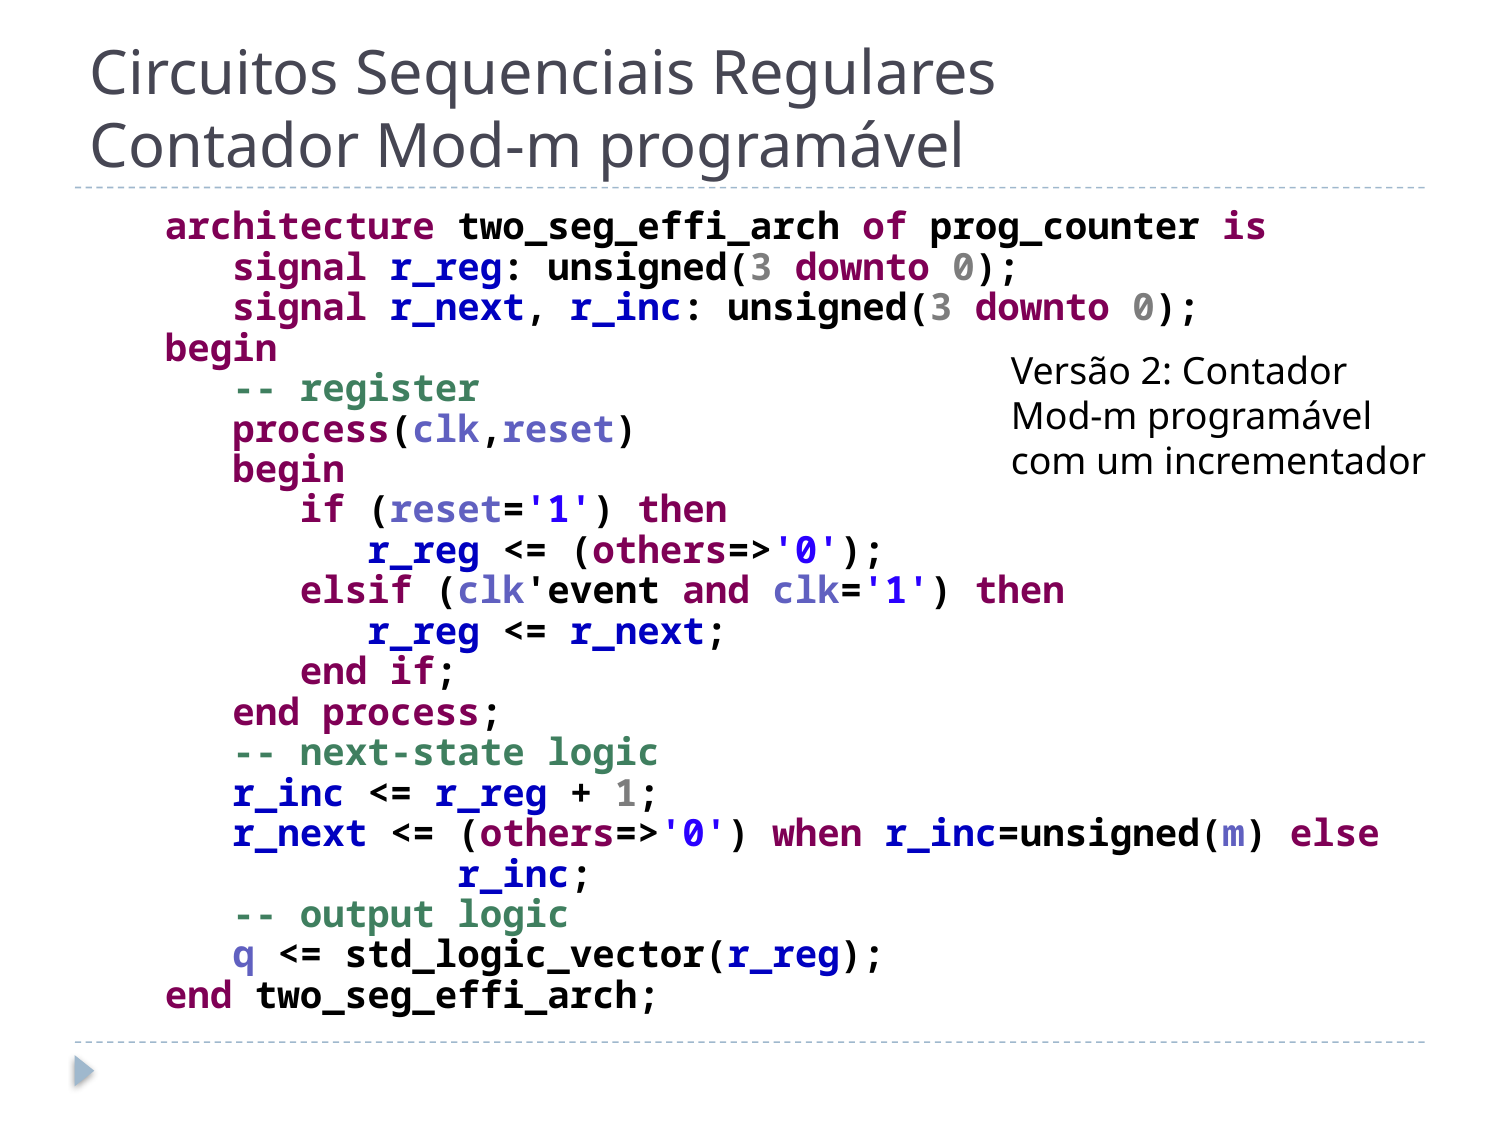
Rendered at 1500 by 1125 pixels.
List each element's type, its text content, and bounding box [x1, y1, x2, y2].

title Circuitos Sequenciais Regulares Contador Mod-m programável [75, 24, 1425, 188]
list architecture two_seg_effi_arch of prog_counter is signal r_reg: unsigned(3 downto 0); signal r_next, r_inc: unsigned(3 downto 0); begin -- register process(clk,reset) begin if (reset='1') then r_reg <= (others=>'0'); elsif (clk'event and clk='1') then r_reg <= r_next; end if; end process; -- next-state logic r_inc <= r_reg + 1; r_next <= (others=>'0') when r_inc=unsigned(m) else r_inc; -- output logic q <= std_logic_vector(r_reg); end two_seg_effi_arch; [75, 200, 1425, 1010]
text_box Versão 2: Contador Mod-m programável com um incrementador [996, 339, 1454, 490]
